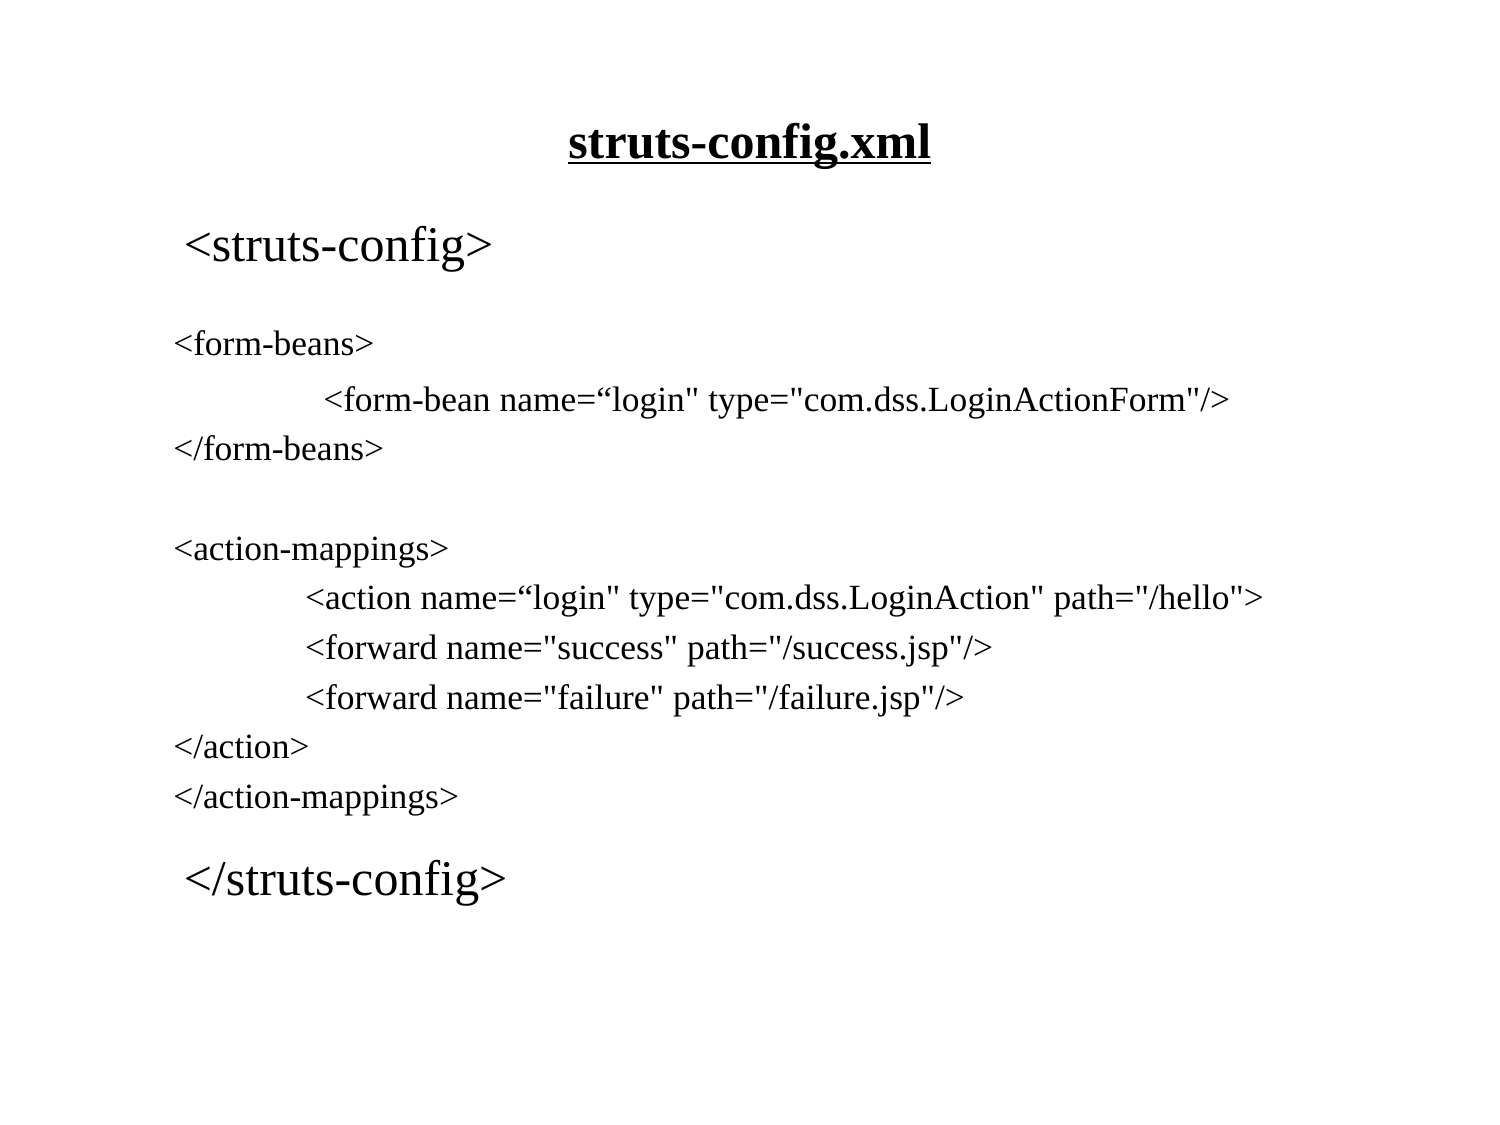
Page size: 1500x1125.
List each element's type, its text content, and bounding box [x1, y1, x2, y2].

title struts-config.xml [75, 45, 1425, 187]
list <struts-config> <form-beans> <form-bean name=“login" type="com.dss.LoginActionForm"/> </form-beans> <action-mappings> <action name=“login" type="com.dss.LoginAction" path="/hello"> <forward name="success" path="/success.jsp"/> <forward name="failure" path="/failure.jsp"/> </action> </action-mappings> </struts-config> [75, 187, 1425, 1005]
